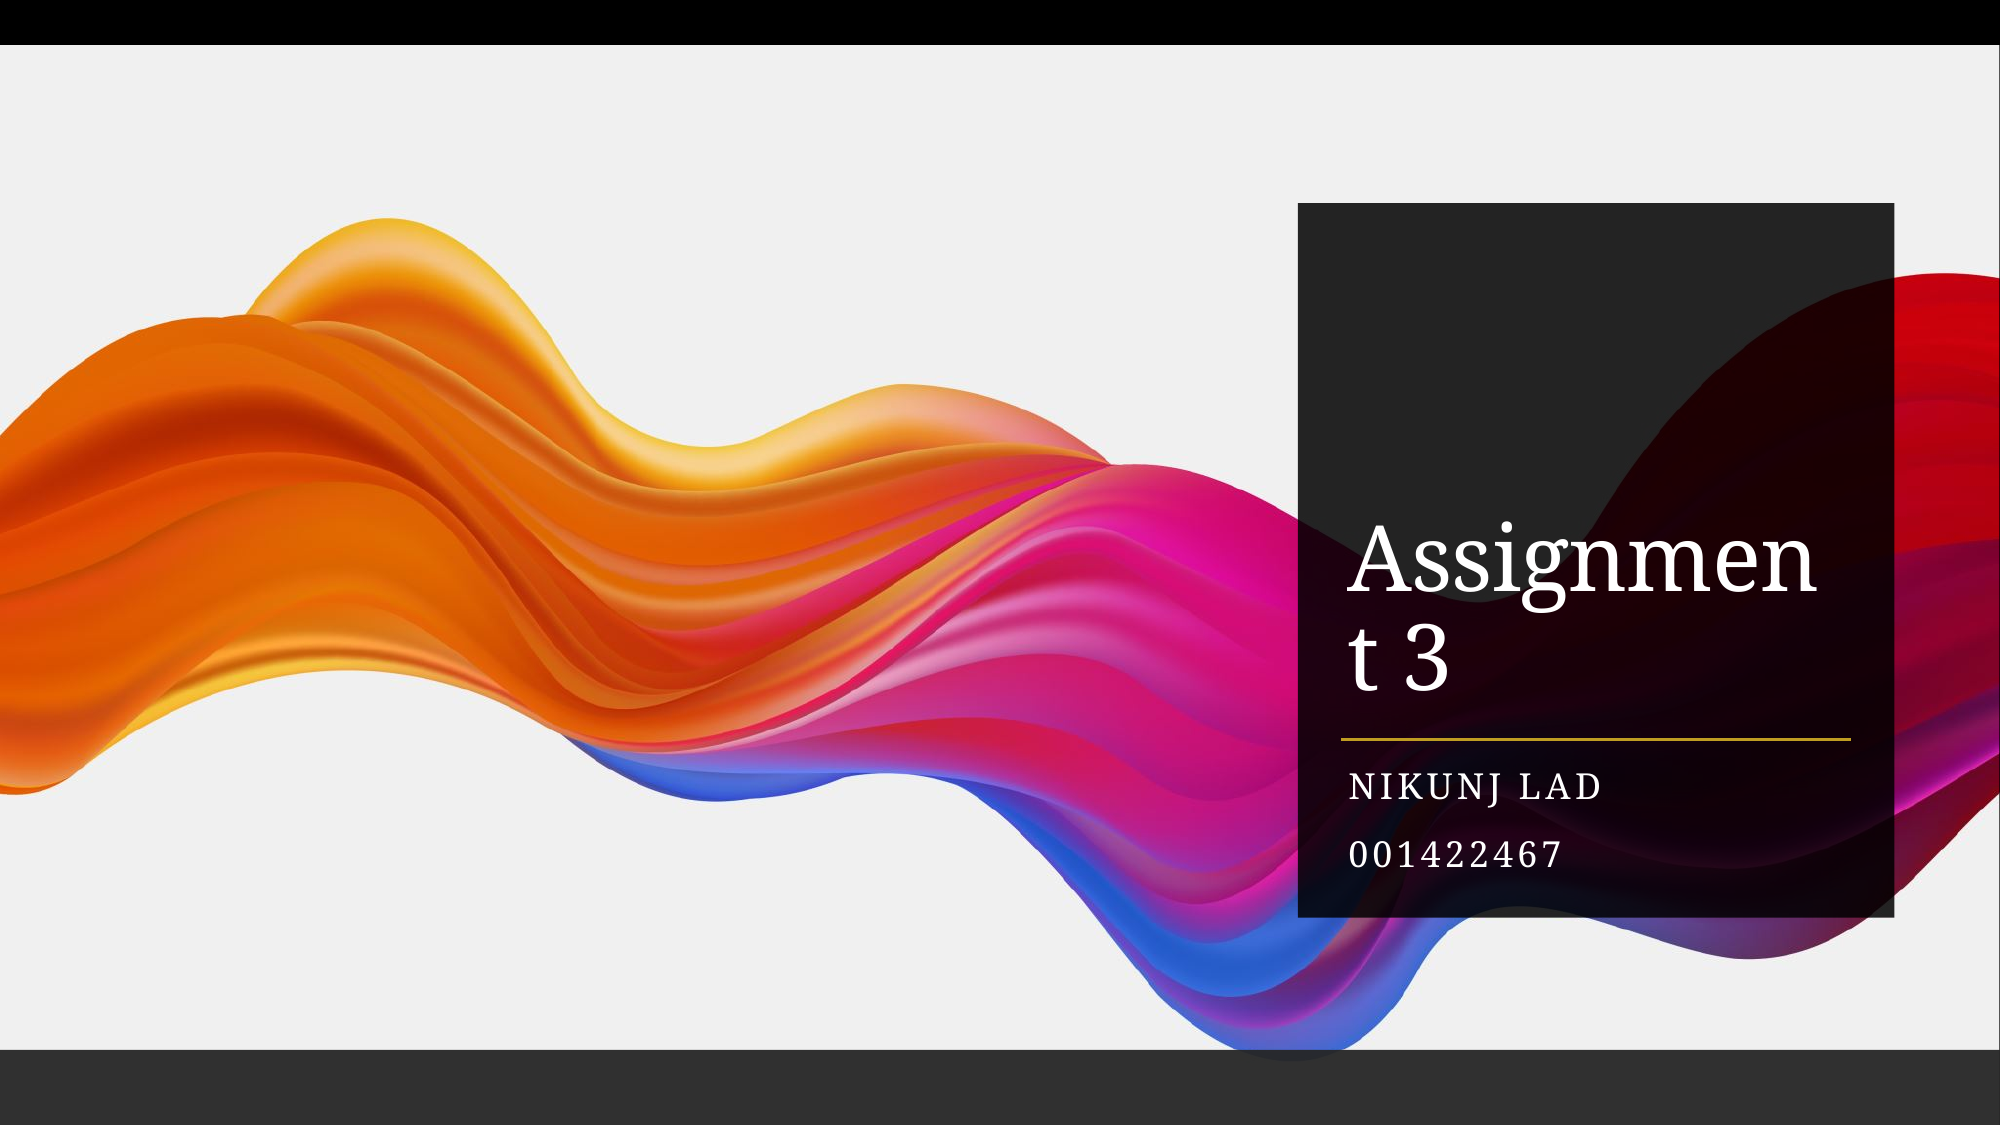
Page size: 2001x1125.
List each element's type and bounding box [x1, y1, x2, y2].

text_box [0, 0, 2000, 43]
picture [0, 44, 2000, 1125]
